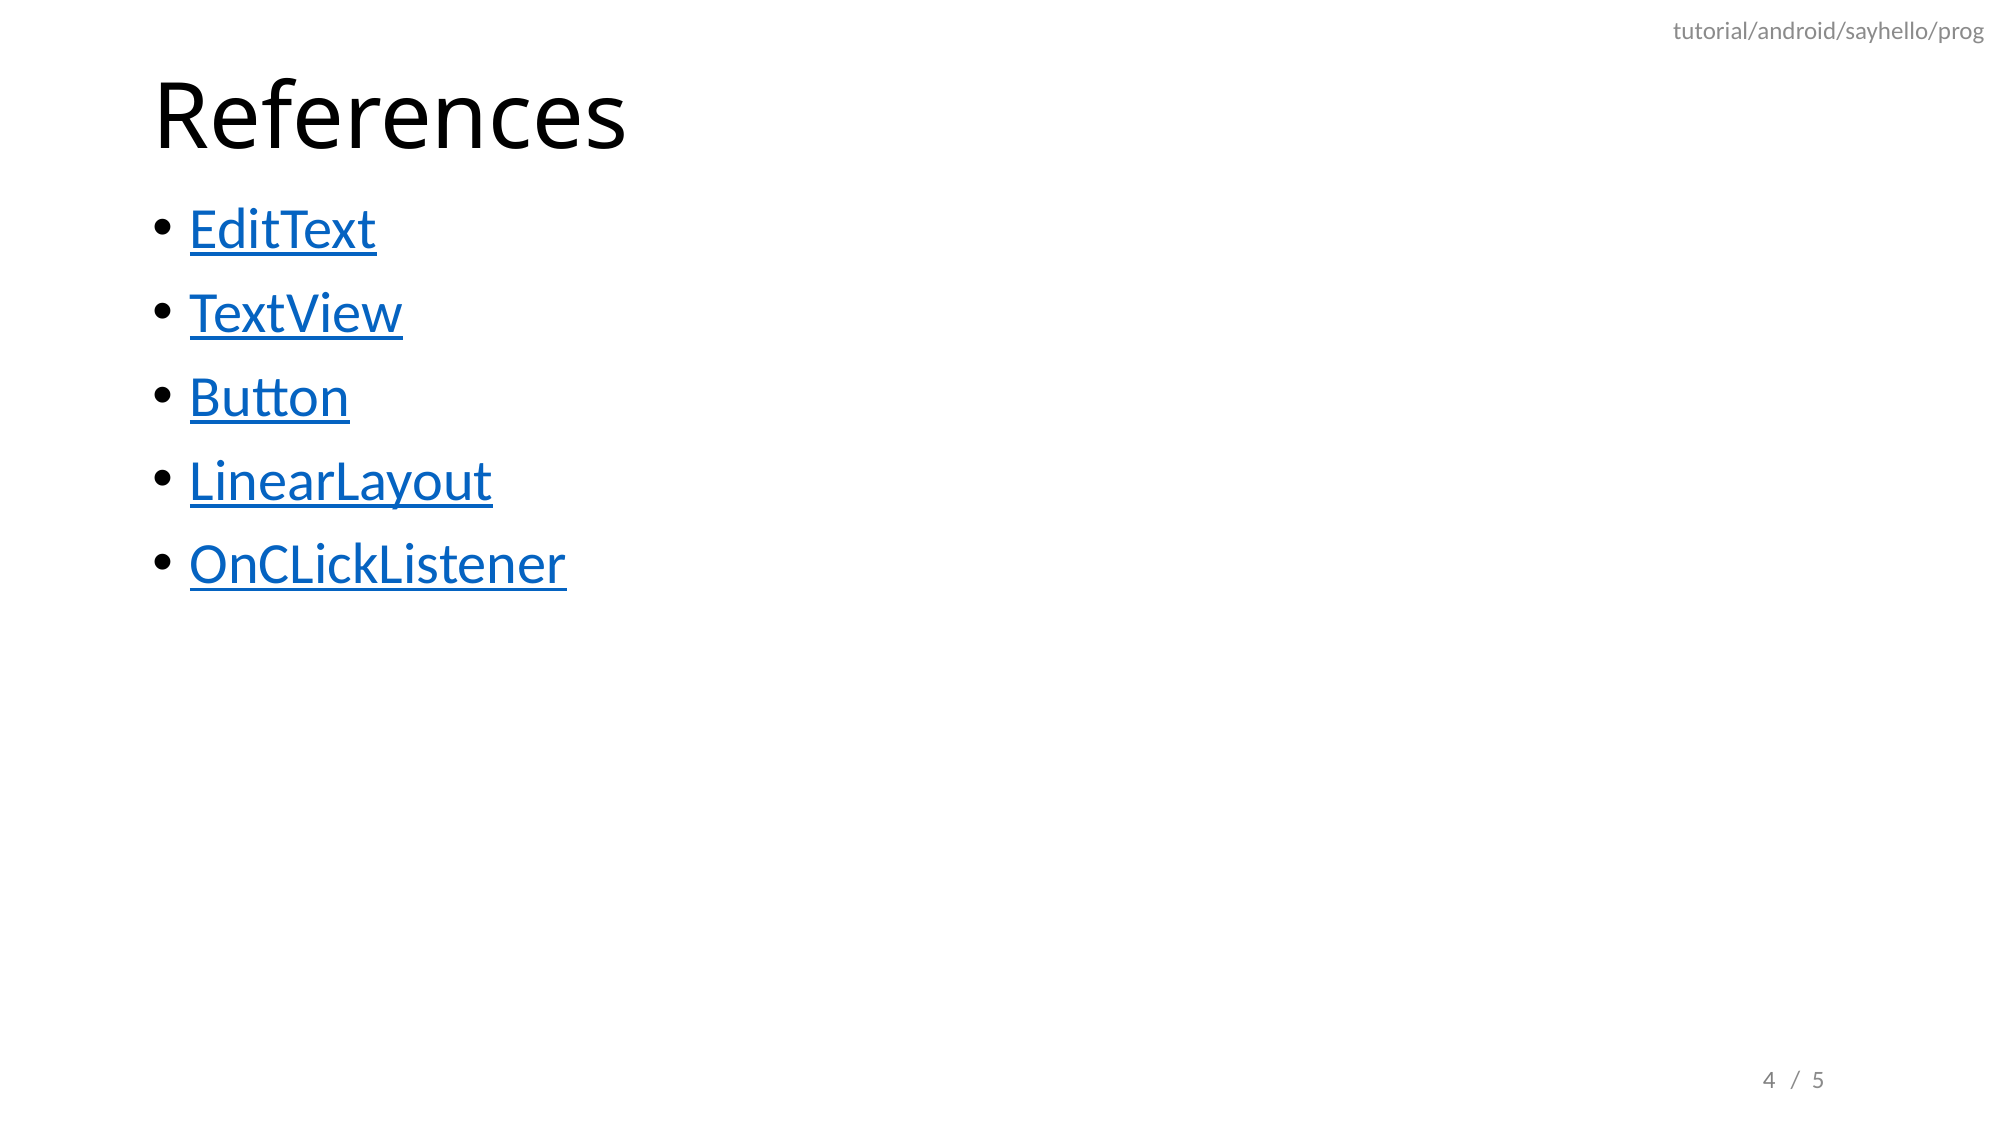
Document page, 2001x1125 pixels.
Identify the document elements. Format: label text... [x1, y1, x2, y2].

footer / 5 [1791, 1048, 1863, 1109]
slide_number tutorial/android/sayhello/prog [1248, 0, 2000, 60]
list EditText TextView Button LinearLayout OnCLickListener [137, 190, 1863, 1014]
slide_number 4 [1721, 1048, 1791, 1109]
title References [137, 59, 1863, 178]
